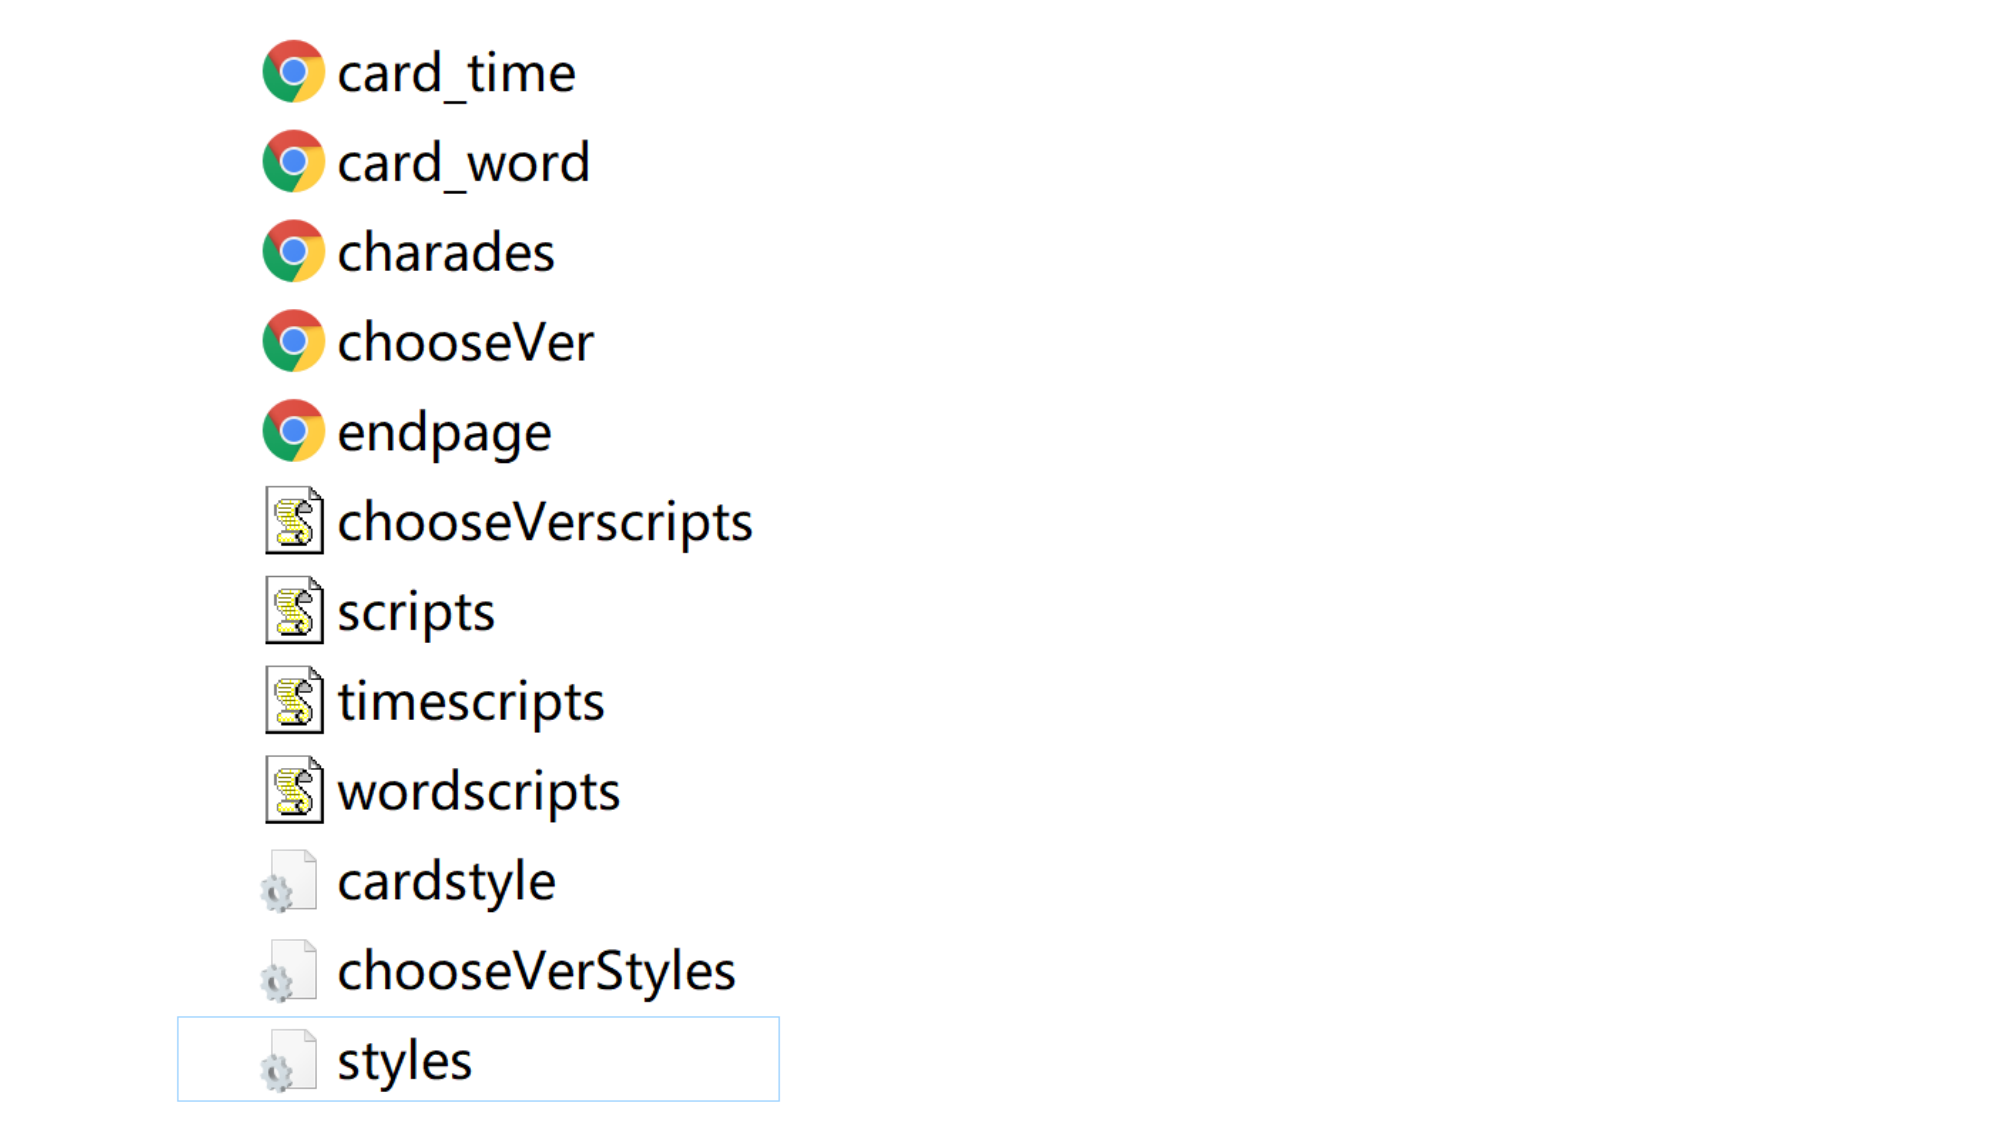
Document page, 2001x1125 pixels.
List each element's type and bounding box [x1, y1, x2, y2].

picture [167, 0, 1914, 1121]
